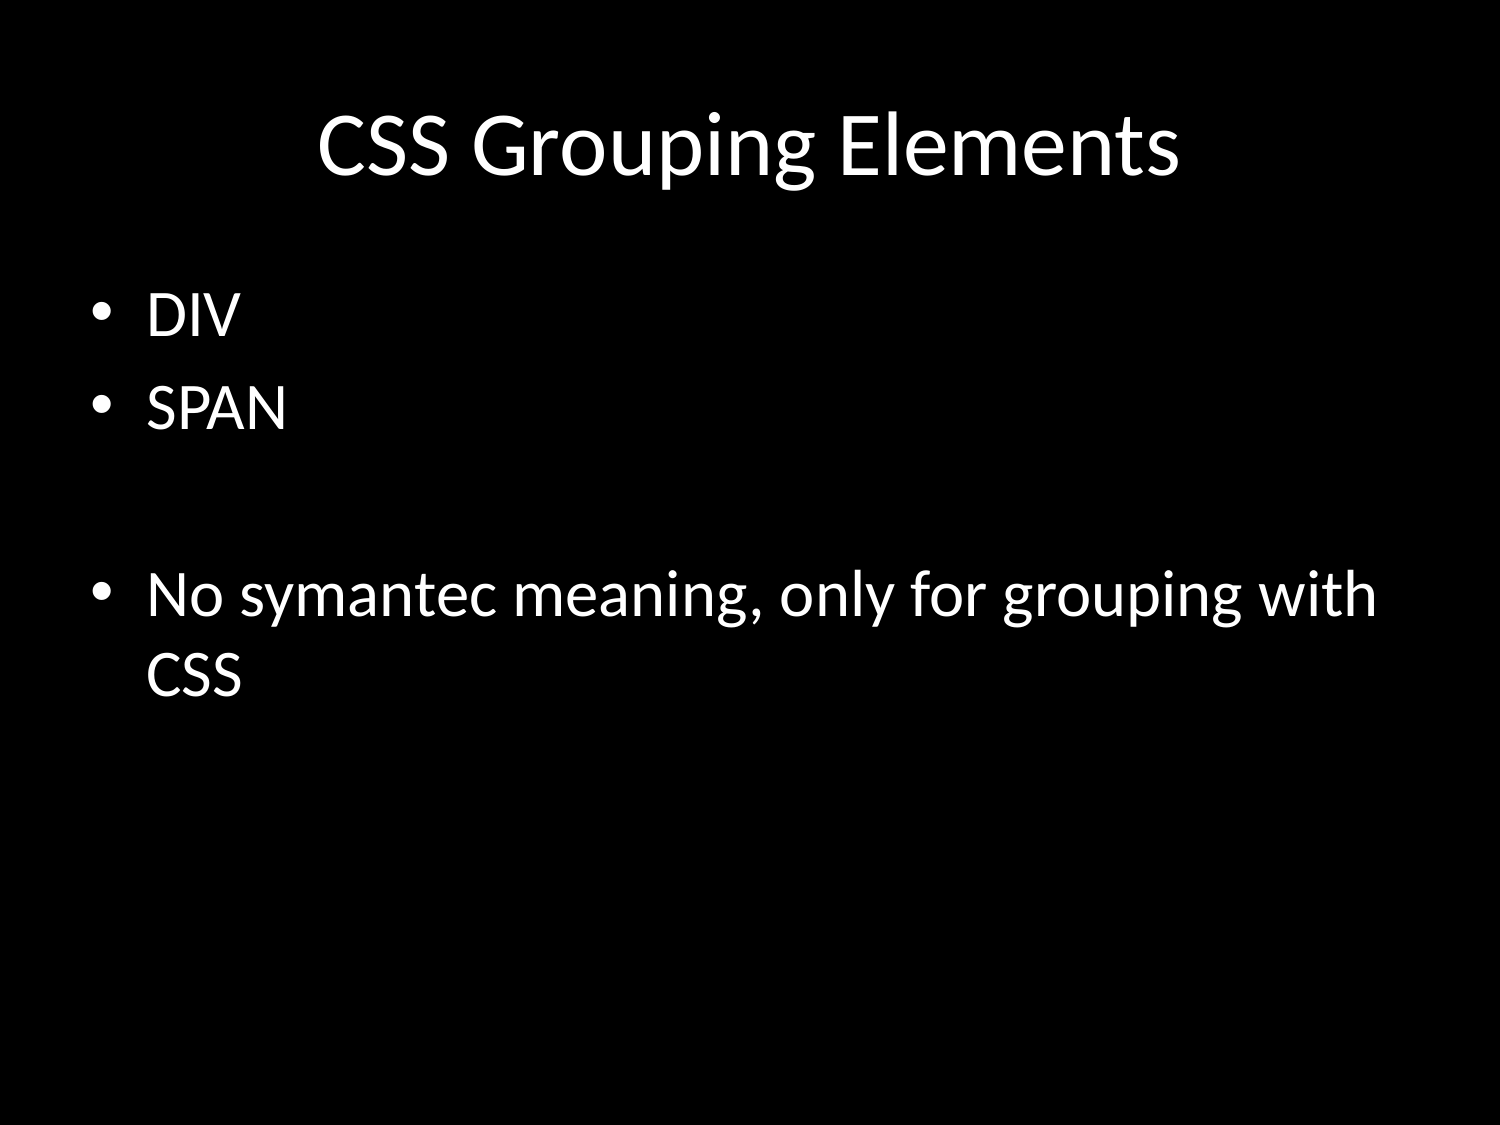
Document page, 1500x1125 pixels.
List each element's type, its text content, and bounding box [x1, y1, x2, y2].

list DIV SPAN No symantec meaning, only for grouping with CSS [75, 262, 1425, 1005]
title CSS Grouping Elements [75, 45, 1425, 233]
